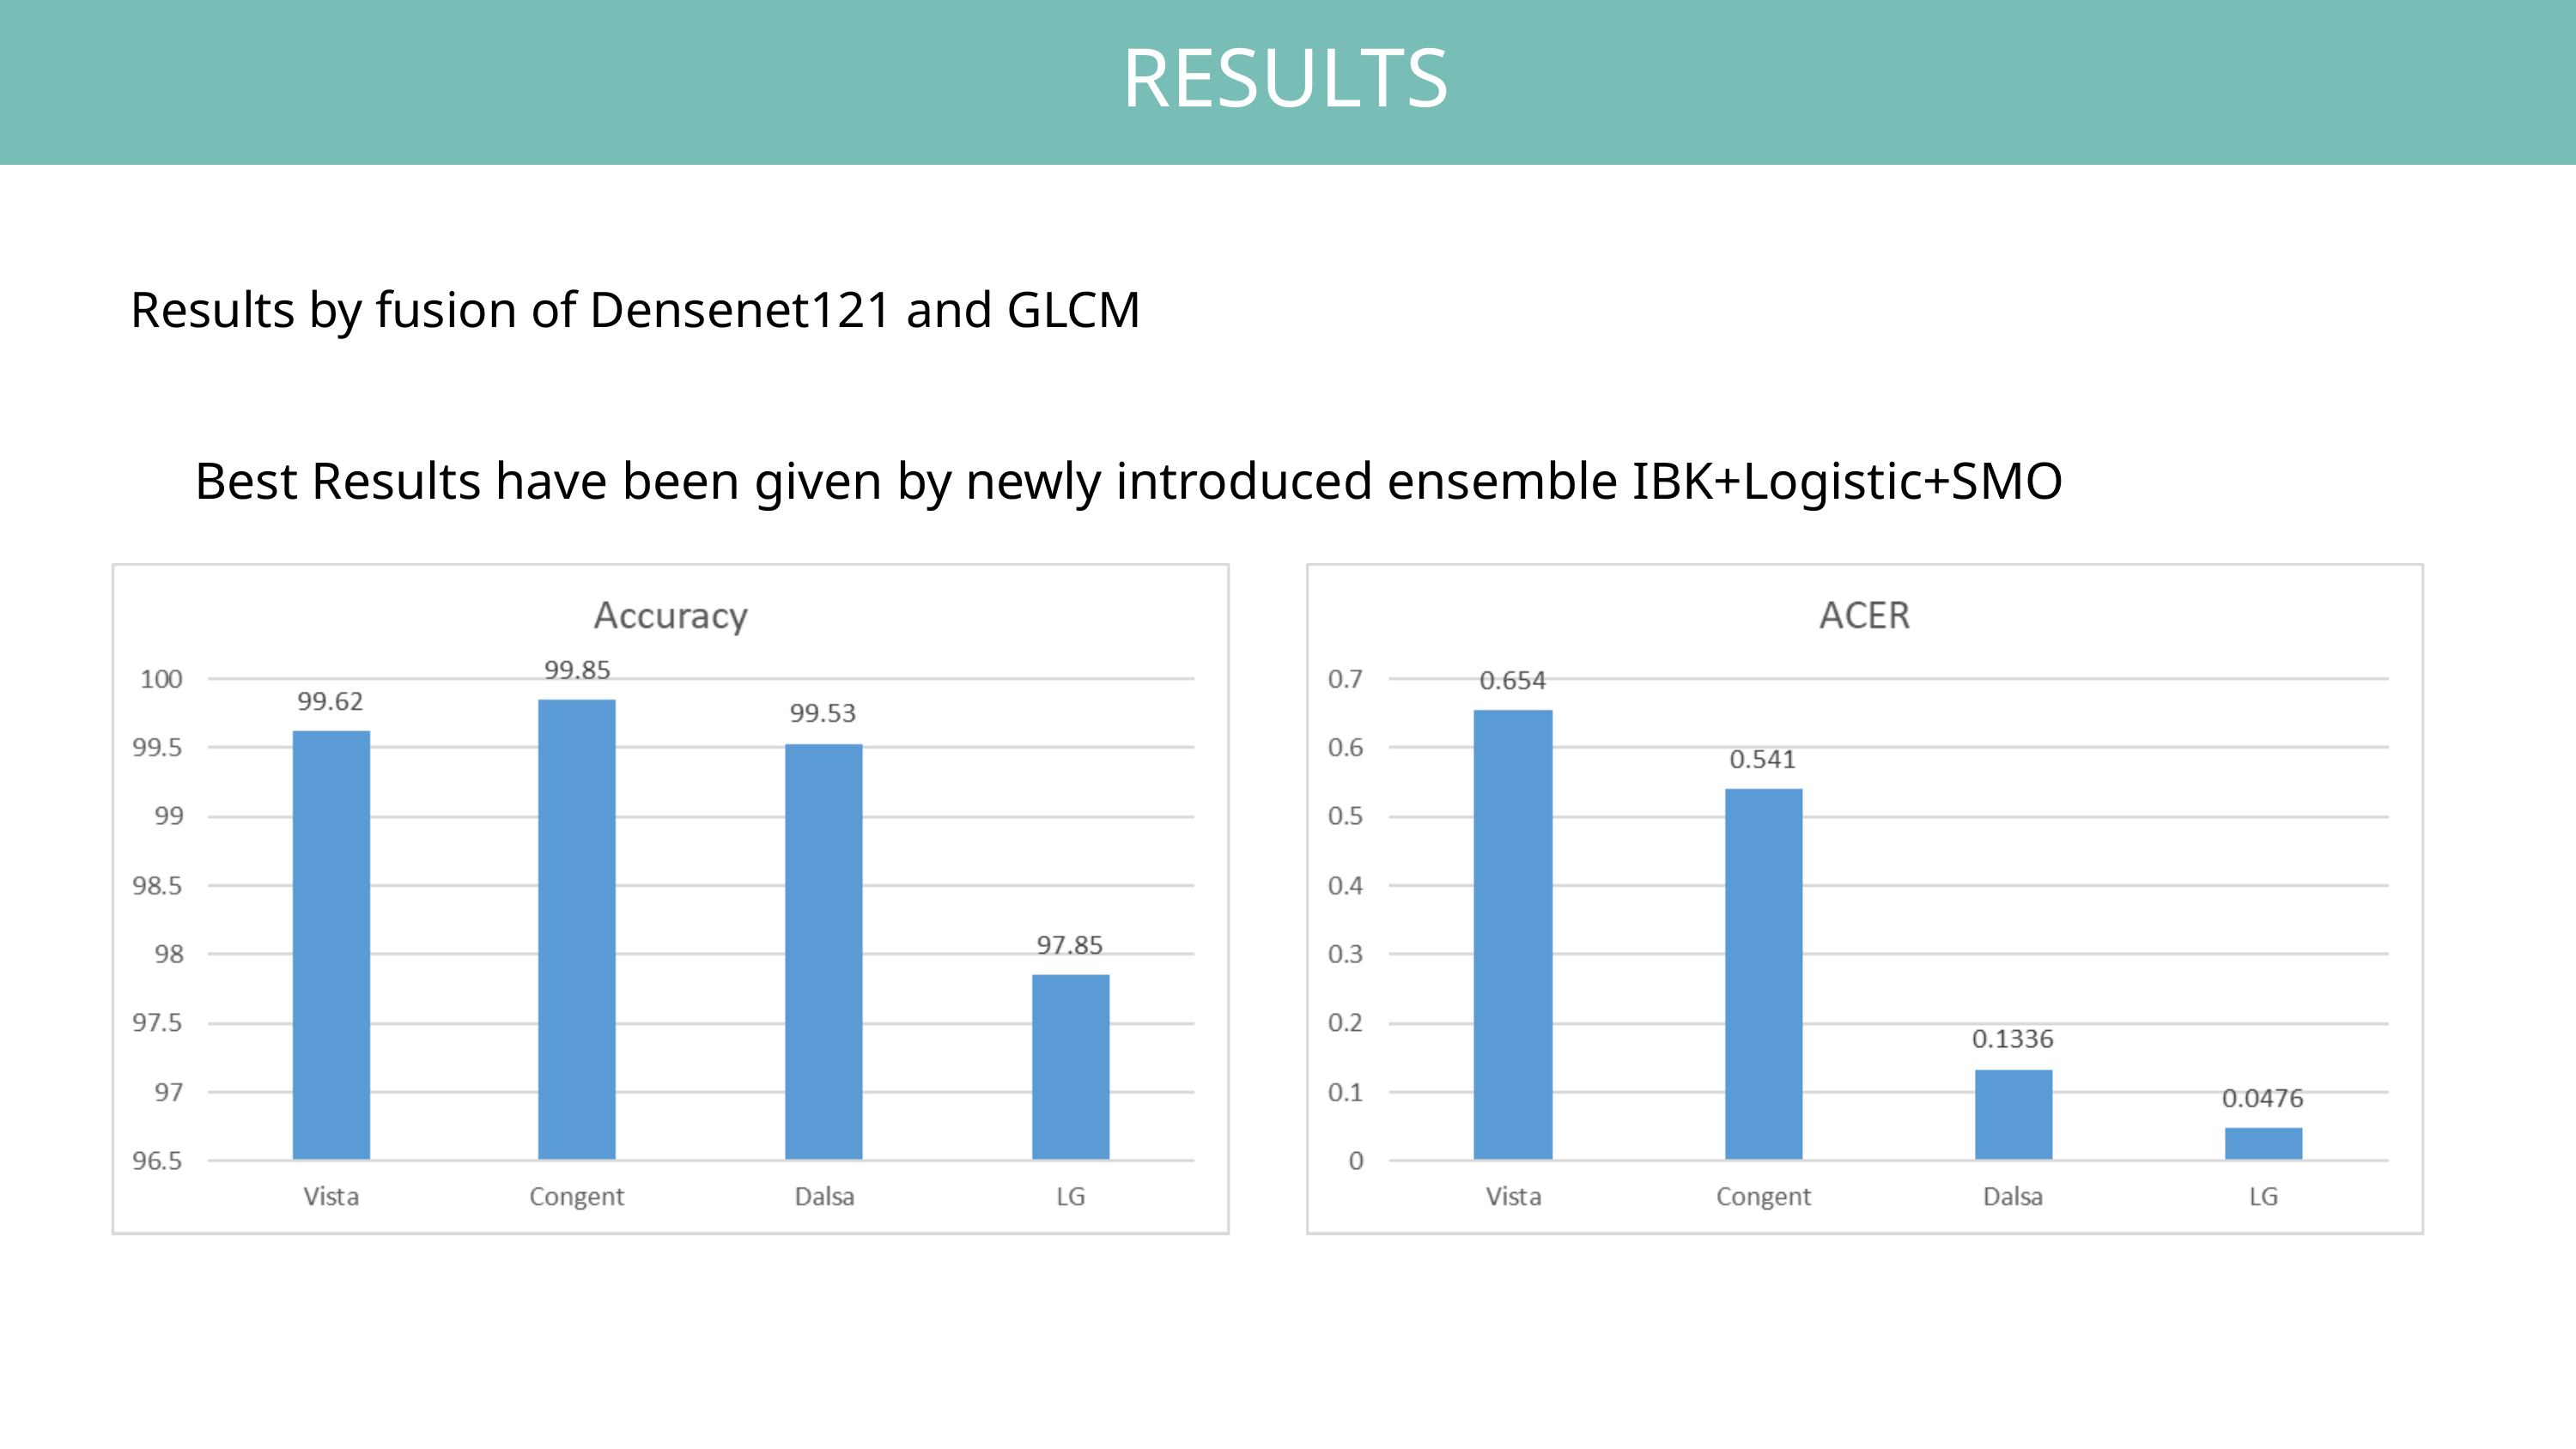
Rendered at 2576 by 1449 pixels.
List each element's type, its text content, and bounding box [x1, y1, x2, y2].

text_box Results by fusion of Densenet121 and GLCM [112, 269, 1162, 338]
text_box [1306, 563, 2425, 1235]
text_box [112, 563, 1230, 1235]
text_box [0, 0, 2576, 166]
text_box Best Results have been given by newly introduced ensemble IBK+Logistic+SMO [0, 438, 2262, 509]
